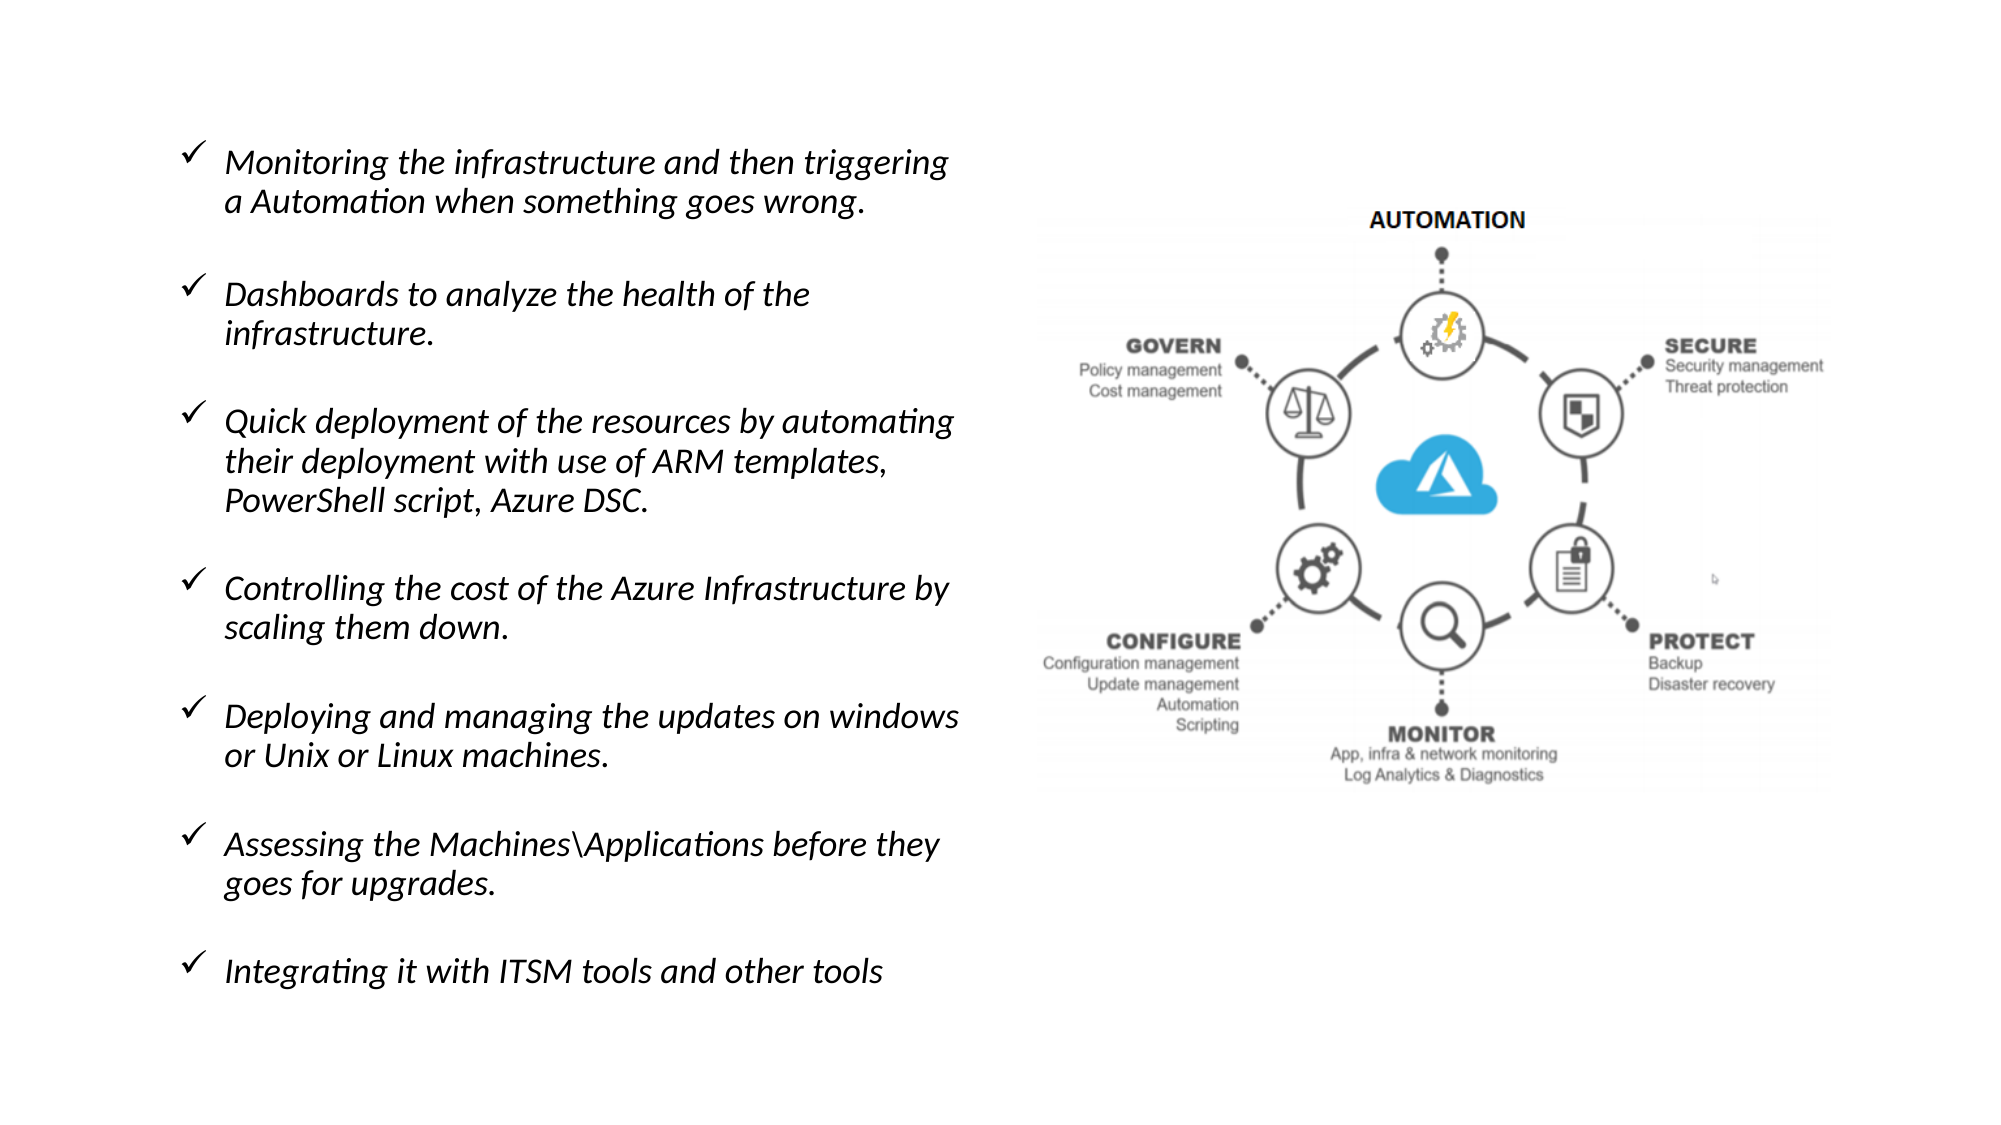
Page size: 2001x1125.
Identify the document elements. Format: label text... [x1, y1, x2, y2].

picture [1031, 197, 1831, 803]
list Monitoring the infrastructure and then triggering a Automation when something goes wrong. Dashboards to analyze the health of the infrastructure. Quick deployment of the resources by automating their deployment with use of ARM templates, PowerShell script, Azure DSC. Controlling the cost of the Azure Infrastructure by scaling them down. Deploying and managing the updates on windows or Unix or Linux machines. Assessing the Machines\Applications before they goes for upgrades. Integrating it with ITSM tools and other tools [72, 135, 990, 1011]
